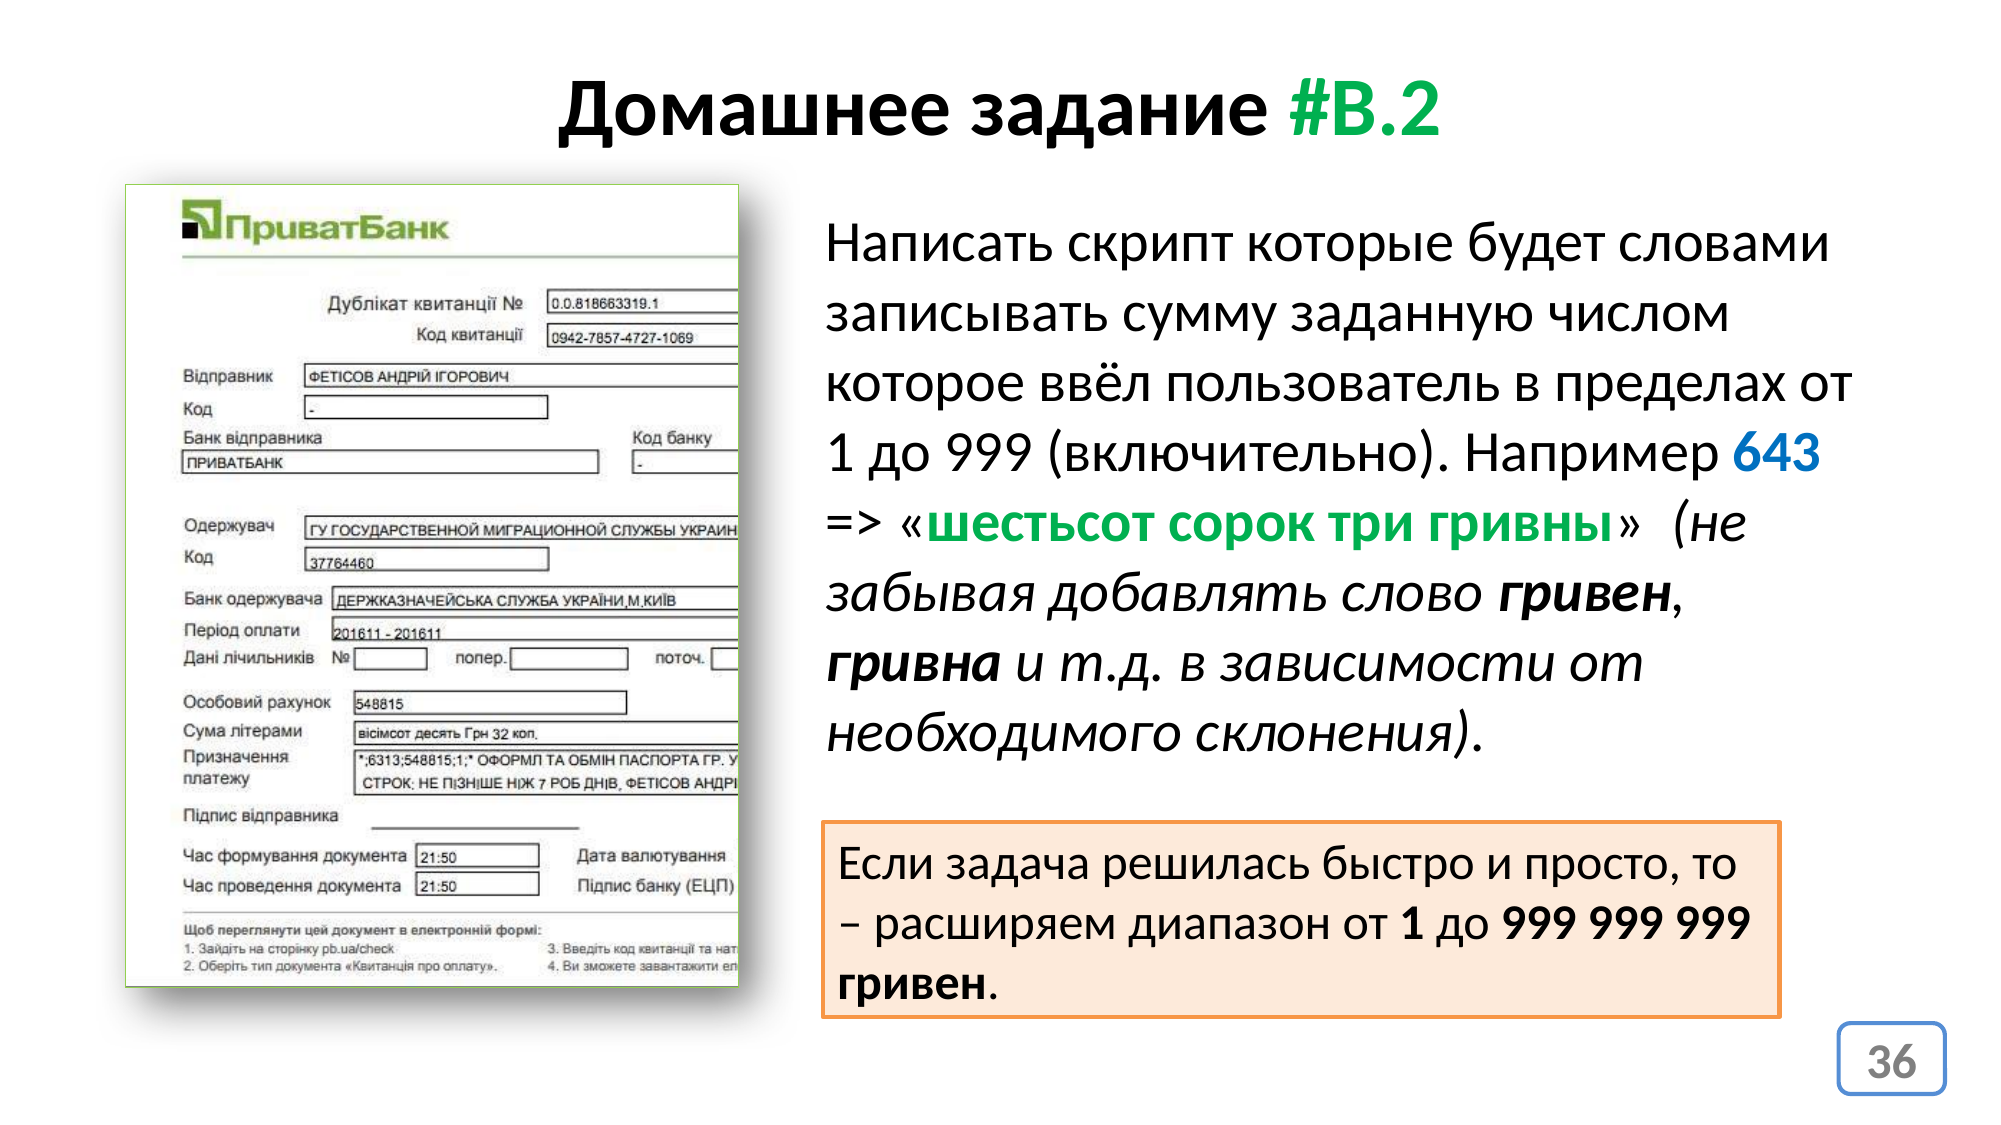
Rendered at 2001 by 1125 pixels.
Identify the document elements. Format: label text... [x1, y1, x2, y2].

text_box 36 [1836, 1021, 1948, 1097]
text_box Написать скрипт которые будет словами записывать сумму заданную числом которое ввёл пользователь в пределах от 1 до 999 (включительно). Например 643 => «шестьсот сорок три гривны» (не забывая добавлять слово гривен, гривна и т.д. в зависимости от необходимого склонения). [810, 196, 1886, 771]
picture [125, 184, 739, 988]
text_box Если задача решилась быстро и просто, то – расширяем диапазон от 1 до 999 999 999 гривен. [821, 820, 1782, 1019]
title Домашнее задание #B.2 [0, 44, 2000, 161]
